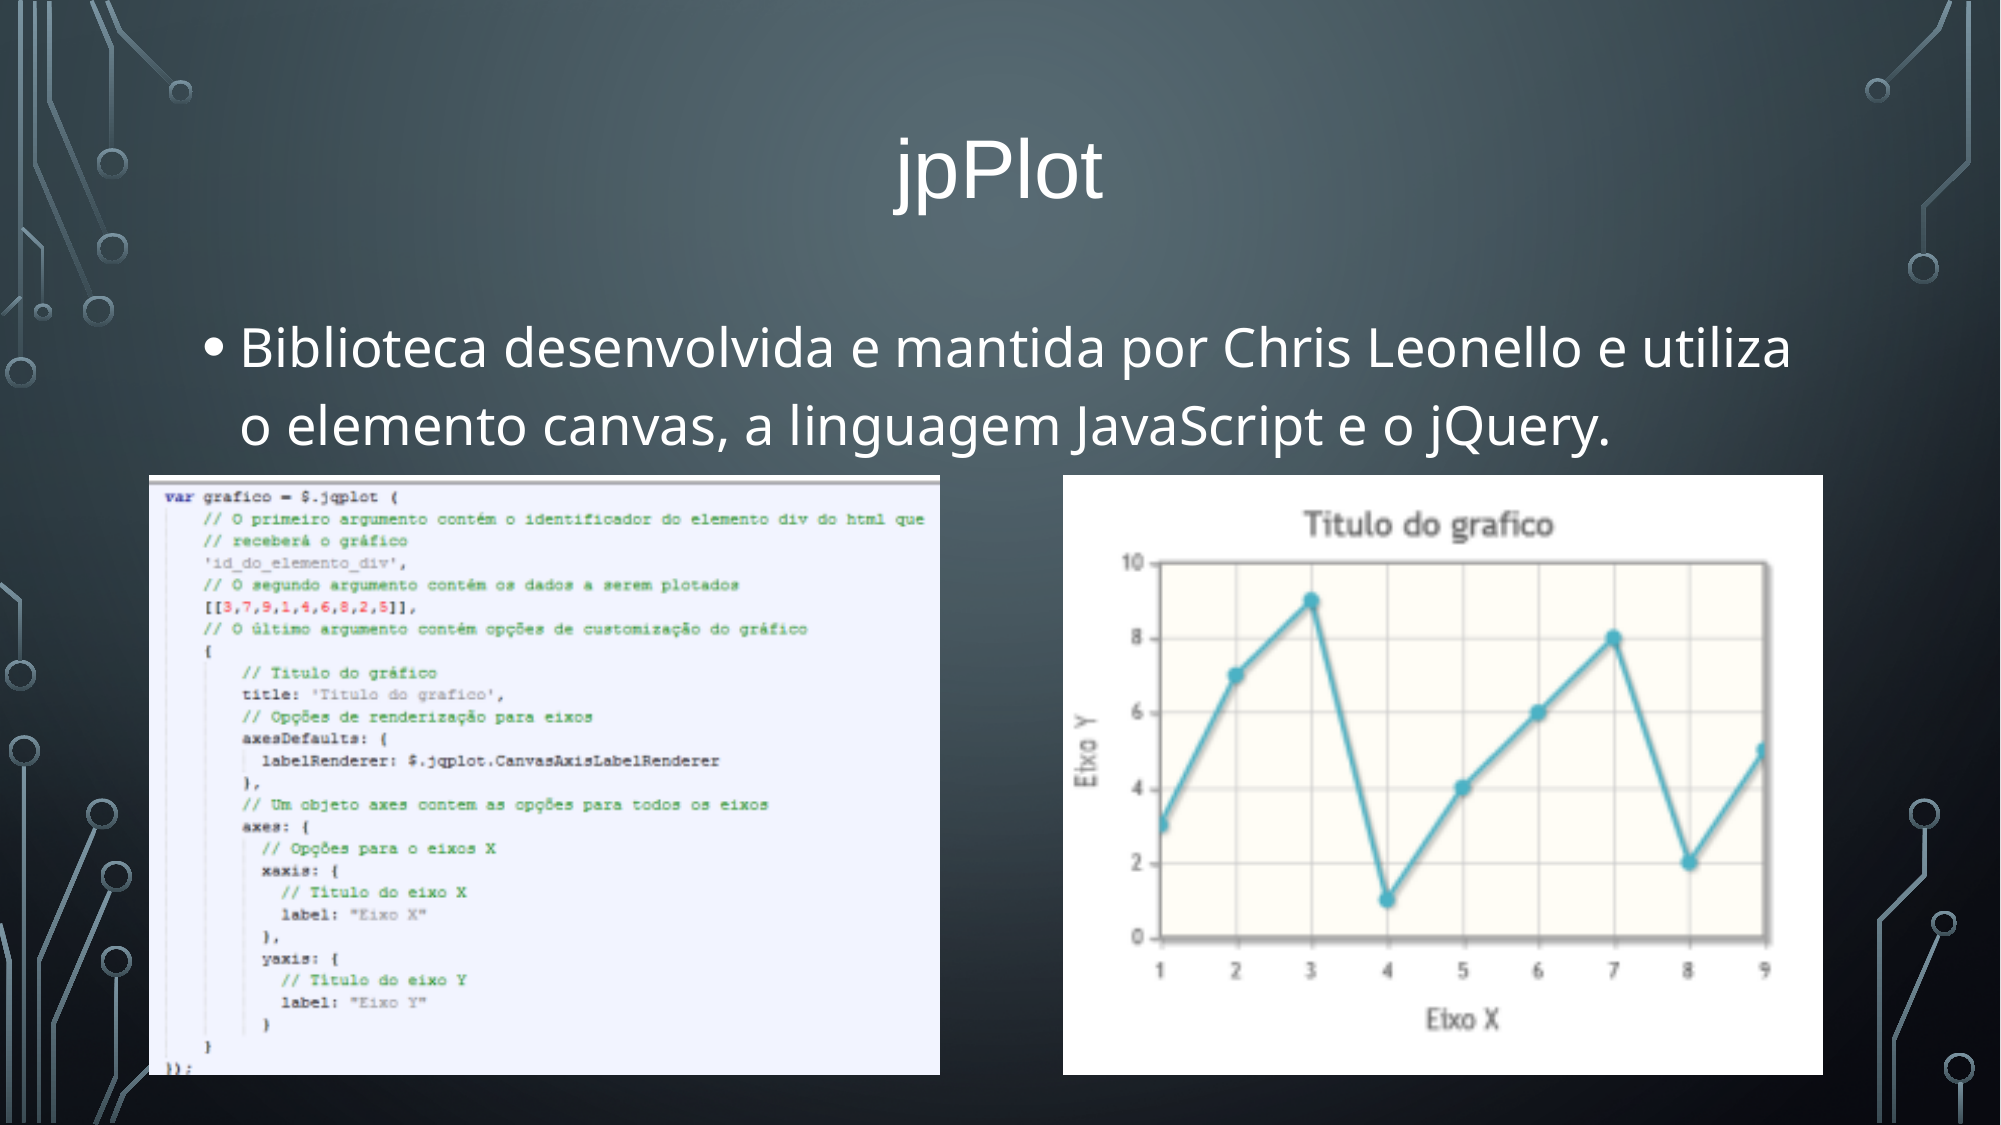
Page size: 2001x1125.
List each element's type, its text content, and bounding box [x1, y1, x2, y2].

picture [148, 474, 941, 1075]
title jpPlot [187, 50, 1813, 293]
list Biblioteca desenvolvida e mantida por Chris Leonello e utiliza o elemento canvas, a linguagem JavaScript e o jQuery. [187, 293, 1813, 1125]
picture [1062, 474, 1824, 1075]
